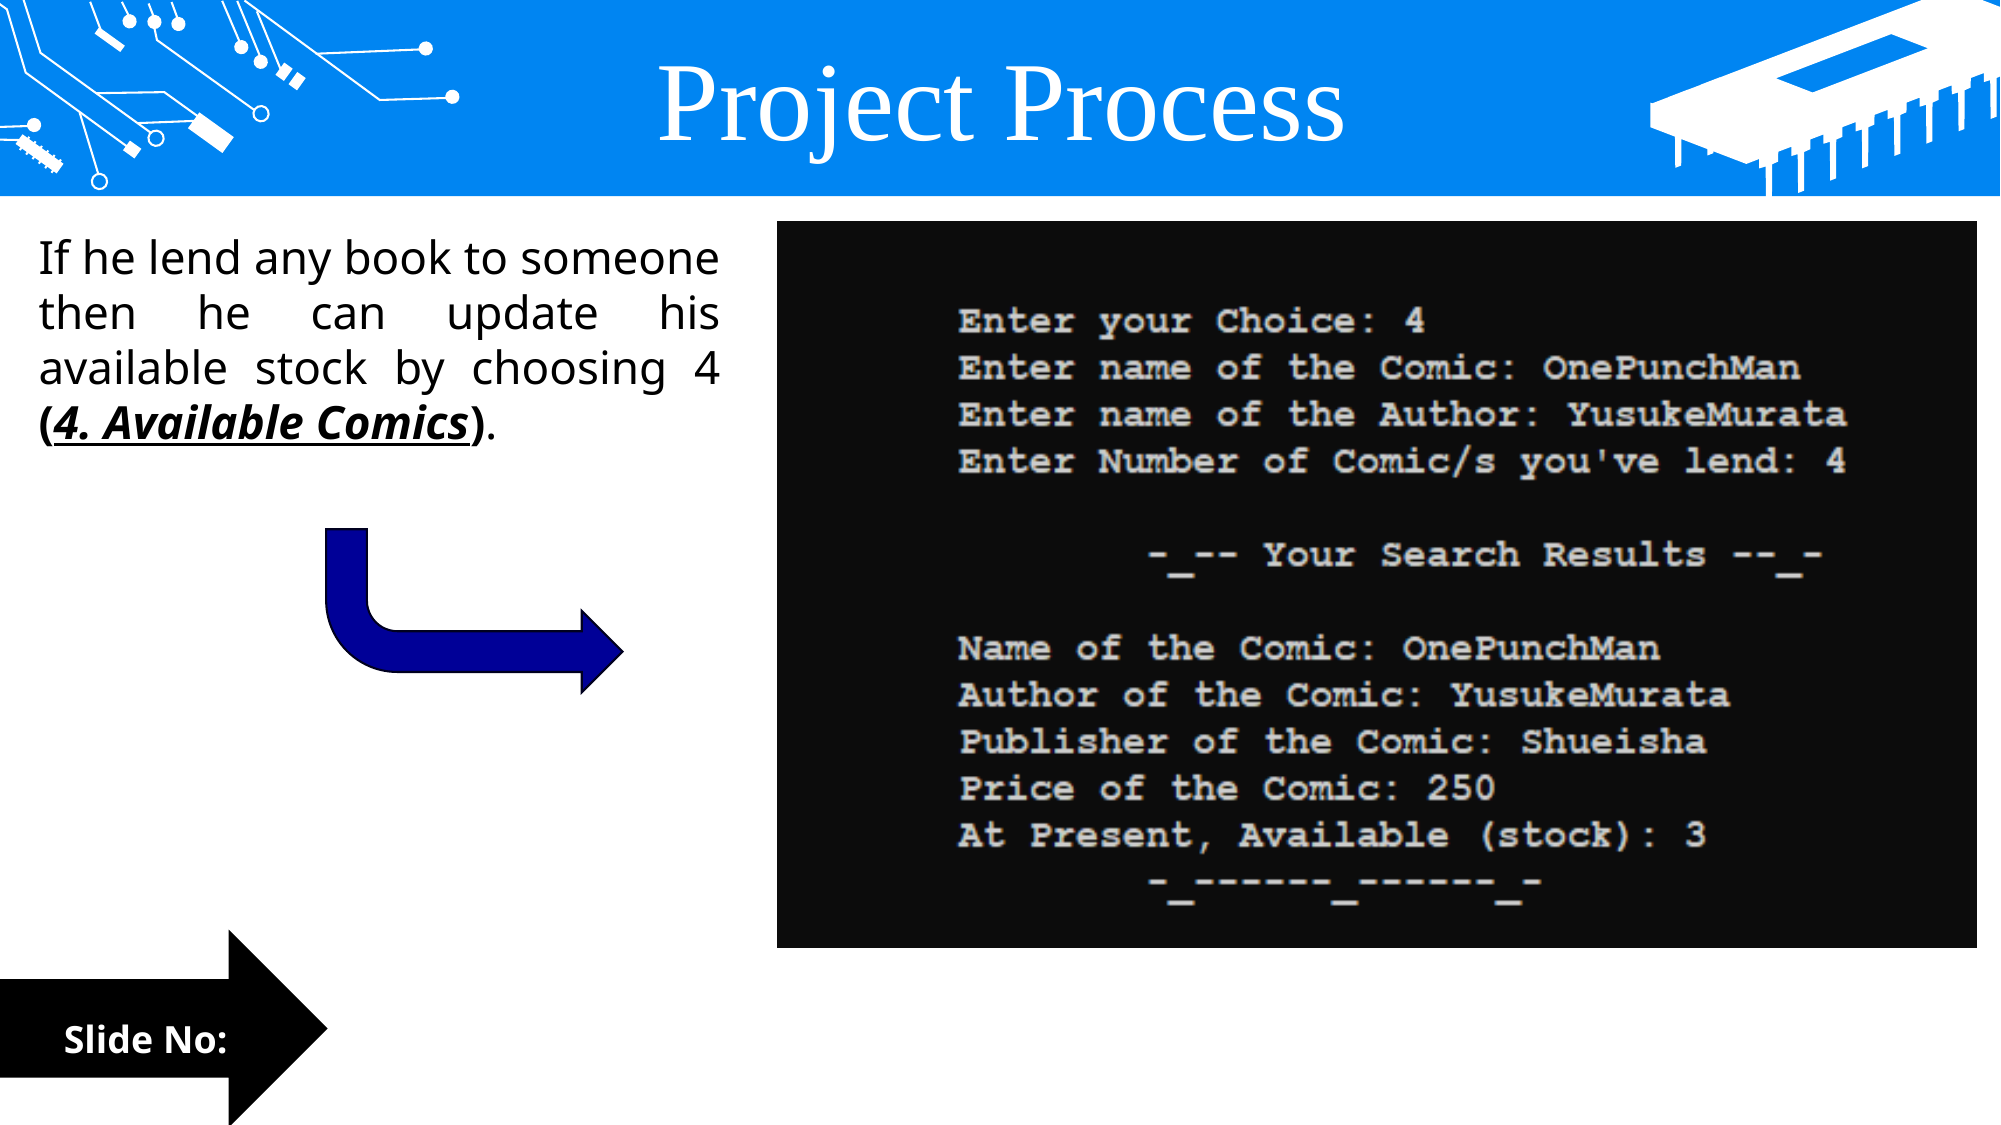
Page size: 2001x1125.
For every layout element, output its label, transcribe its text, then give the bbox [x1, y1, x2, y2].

table_header Slide No: 07 [0, 981, 243, 1125]
text_box If he lend any book to someone then he can update his available stock by choosing 4 (4. Available Comics). [23, 221, 736, 456]
list Project Process [53, 44, 1952, 164]
text_box [325, 528, 625, 695]
text_box [0, 929, 328, 1114]
picture [777, 221, 1977, 948]
